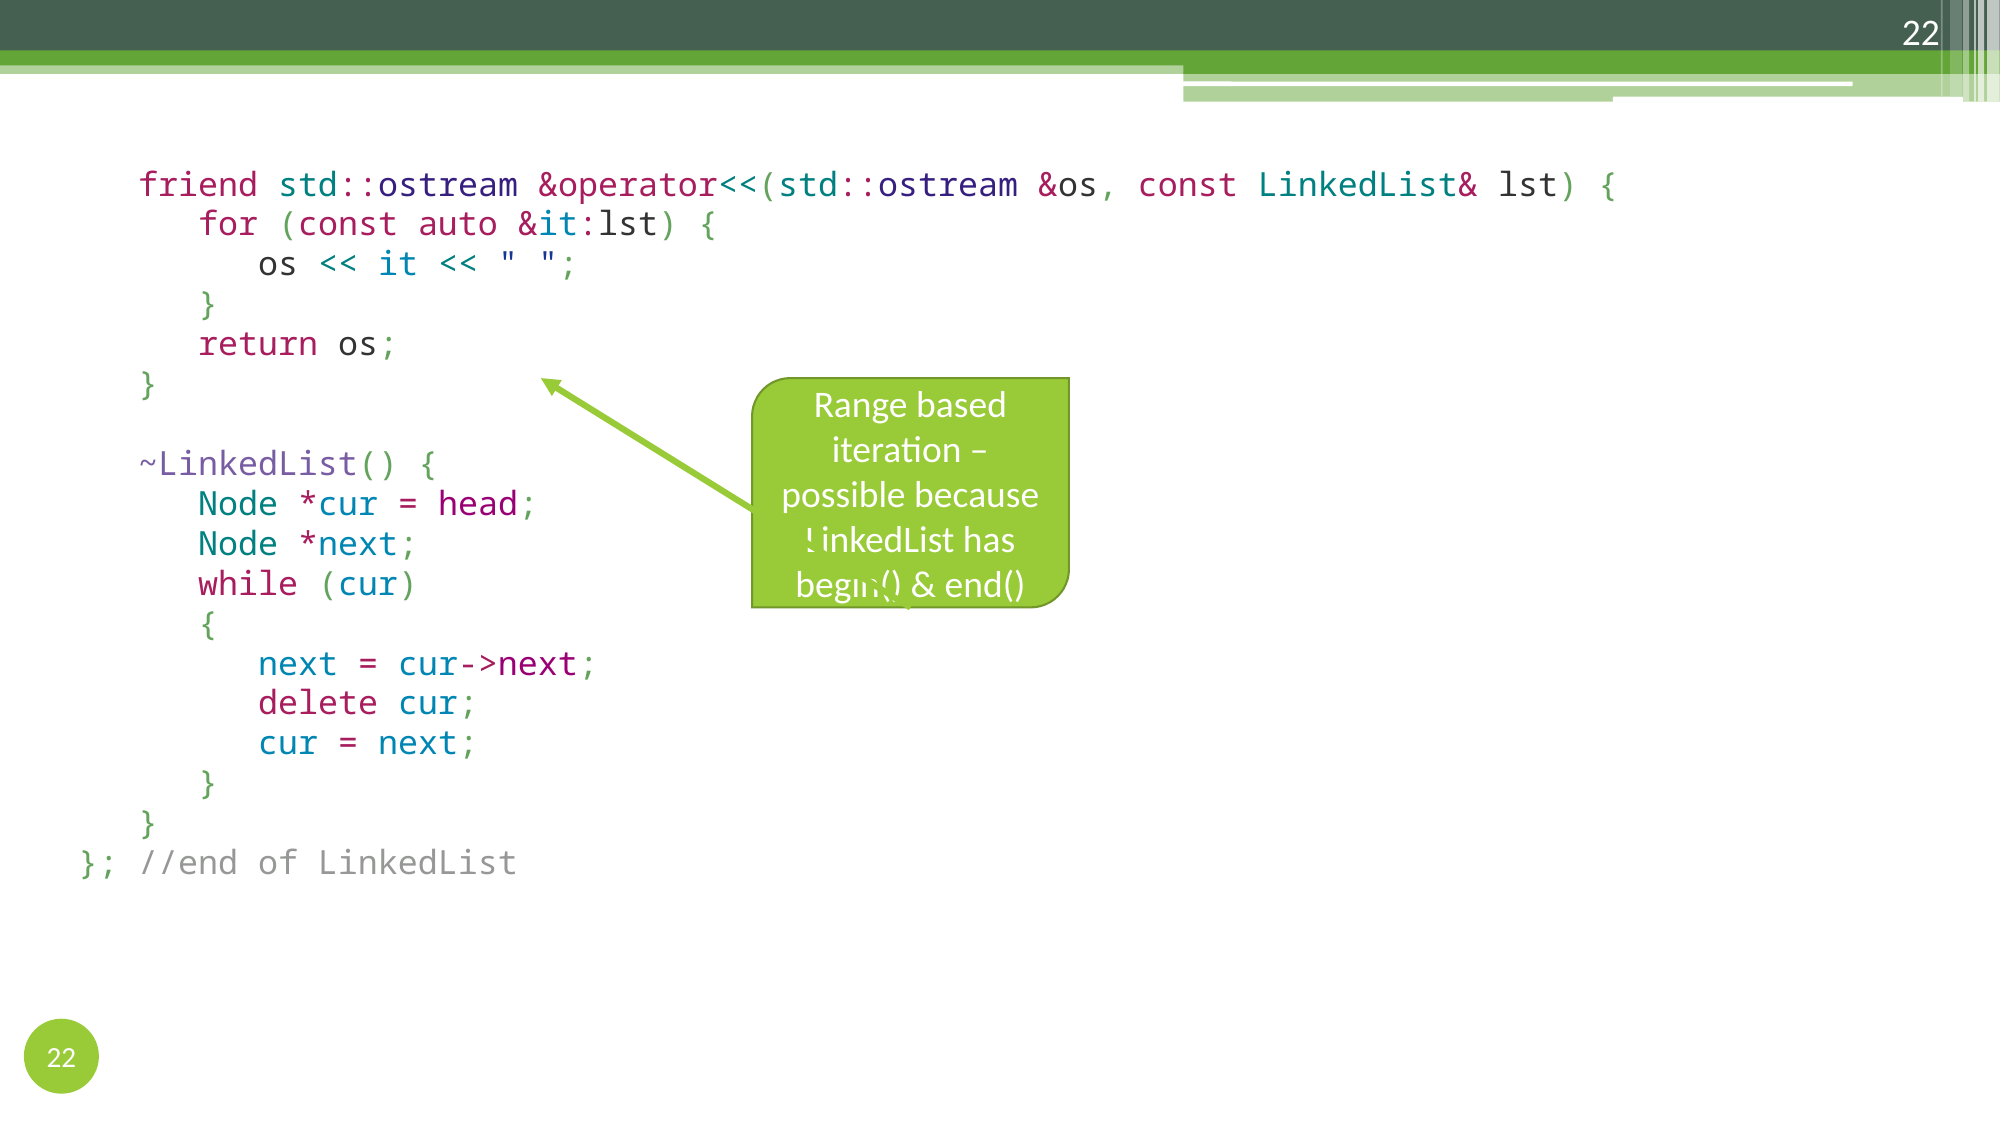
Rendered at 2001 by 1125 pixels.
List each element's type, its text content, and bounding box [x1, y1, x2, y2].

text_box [540, 378, 753, 493]
text_box Range based iteration – possible because LinkedList has begin() & end() [751, 377, 1070, 609]
slide_number 22 [1788, 0, 1955, 61]
text_box friend std::ostream &operator<<(std::ostream &os, const LinkedList& lst) { for (const auto &it:lst) { os << it << " "; } return os; } ~LinkedList() { Node *cur = head; Node *next; while (cur) { next = cur->next; delete cur; cur = next; } } }; //end of LinkedList [63, 155, 1882, 889]
